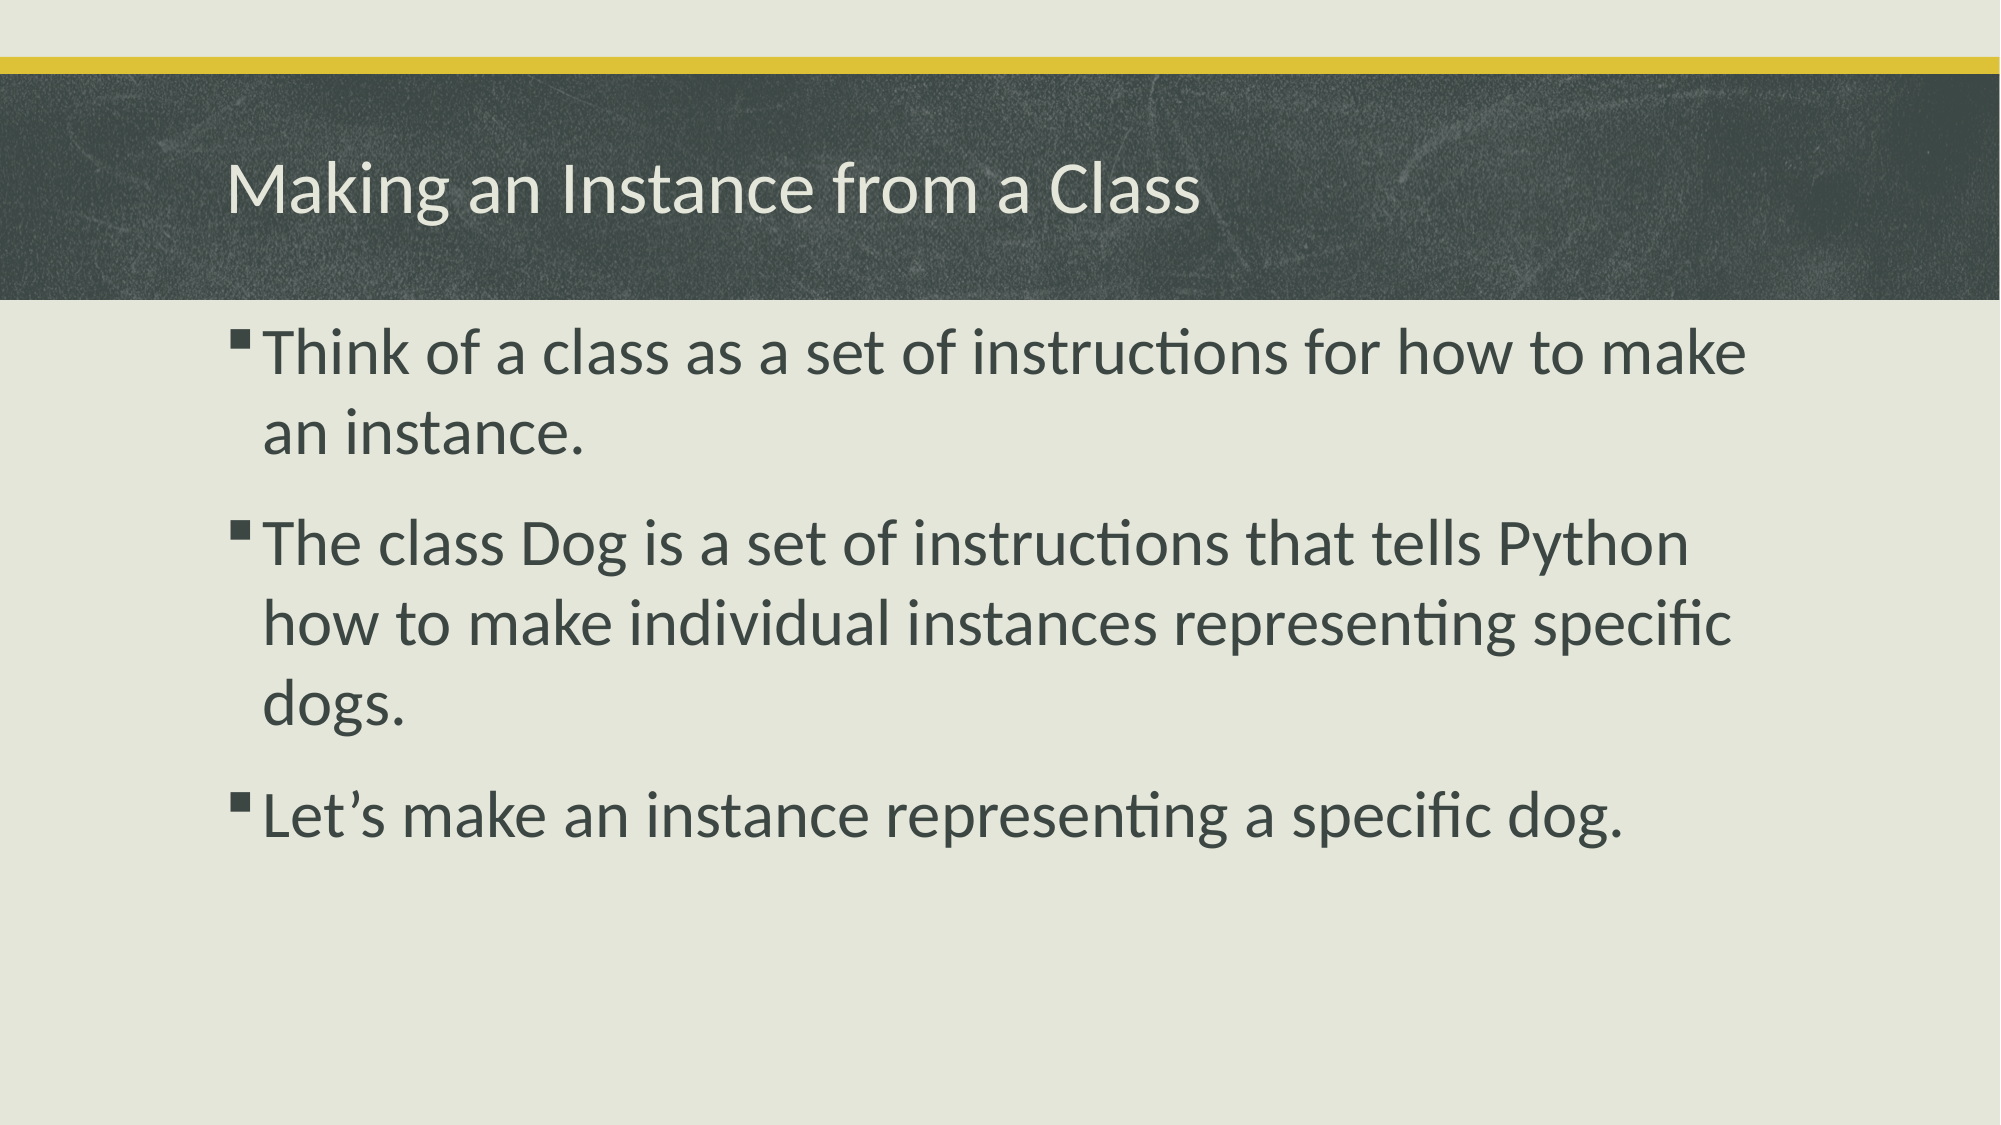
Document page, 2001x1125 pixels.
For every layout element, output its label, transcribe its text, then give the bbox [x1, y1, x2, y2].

list Think of a class as a set of instructions for how to make an instance. The class Dog is a set of instructions that tells Python how to make individual instances representing specific dogs. Let’s make an instance representing a specific dog. [210, 299, 1790, 1125]
picture [0, 74, 2000, 300]
title Making an Instance from a Class [210, 76, 1790, 299]
